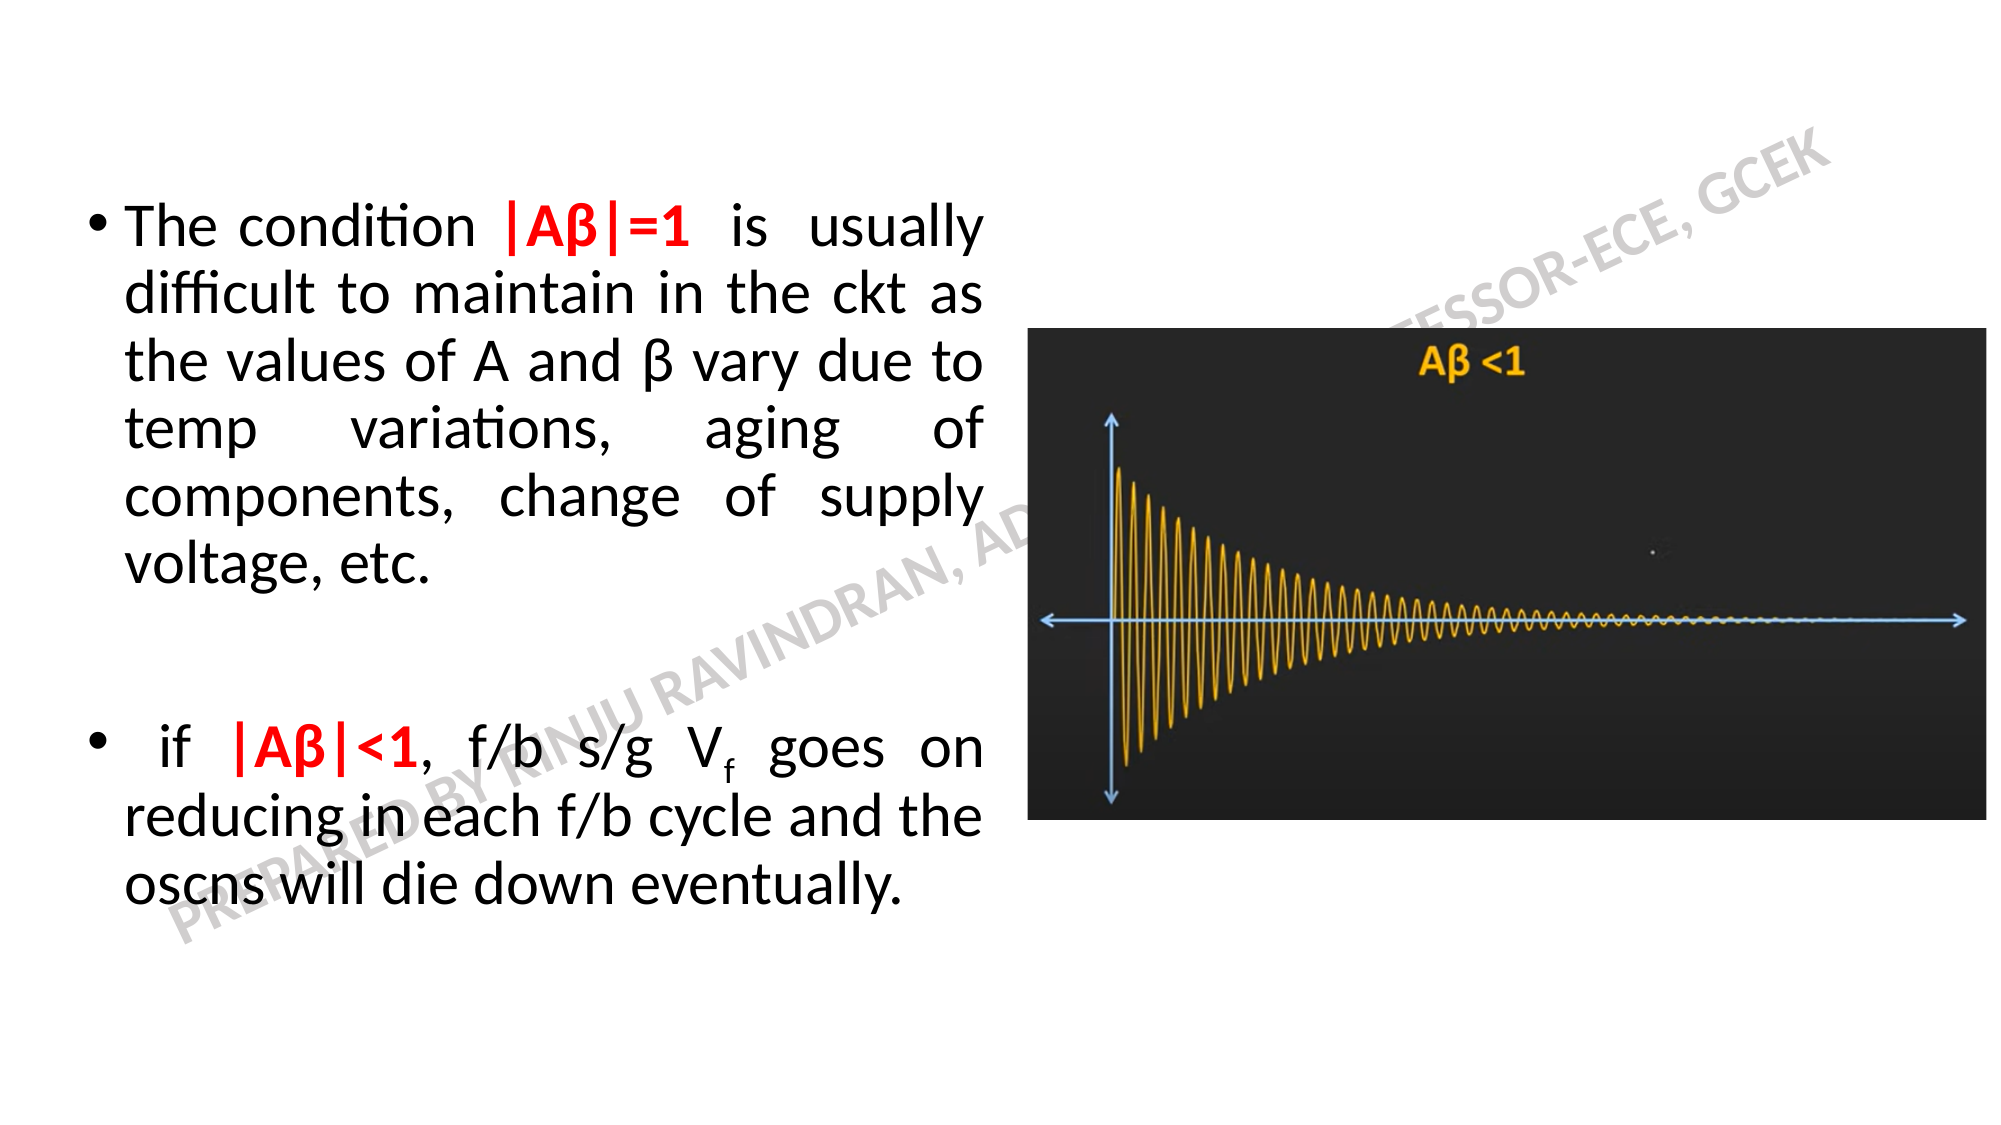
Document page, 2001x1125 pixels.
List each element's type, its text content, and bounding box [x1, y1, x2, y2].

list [1027, 328, 1987, 820]
list The condition |Aβ|=1 is usually difficult to maintain in the ckt as the values of A and β vary due to temp variations, aging of components, change of supply voltage, etc. if |Aβ|<1, f/b s/g Vf goes on reducing in each f/b cycle and the oscns will die down eventually. [72, 184, 1000, 1049]
